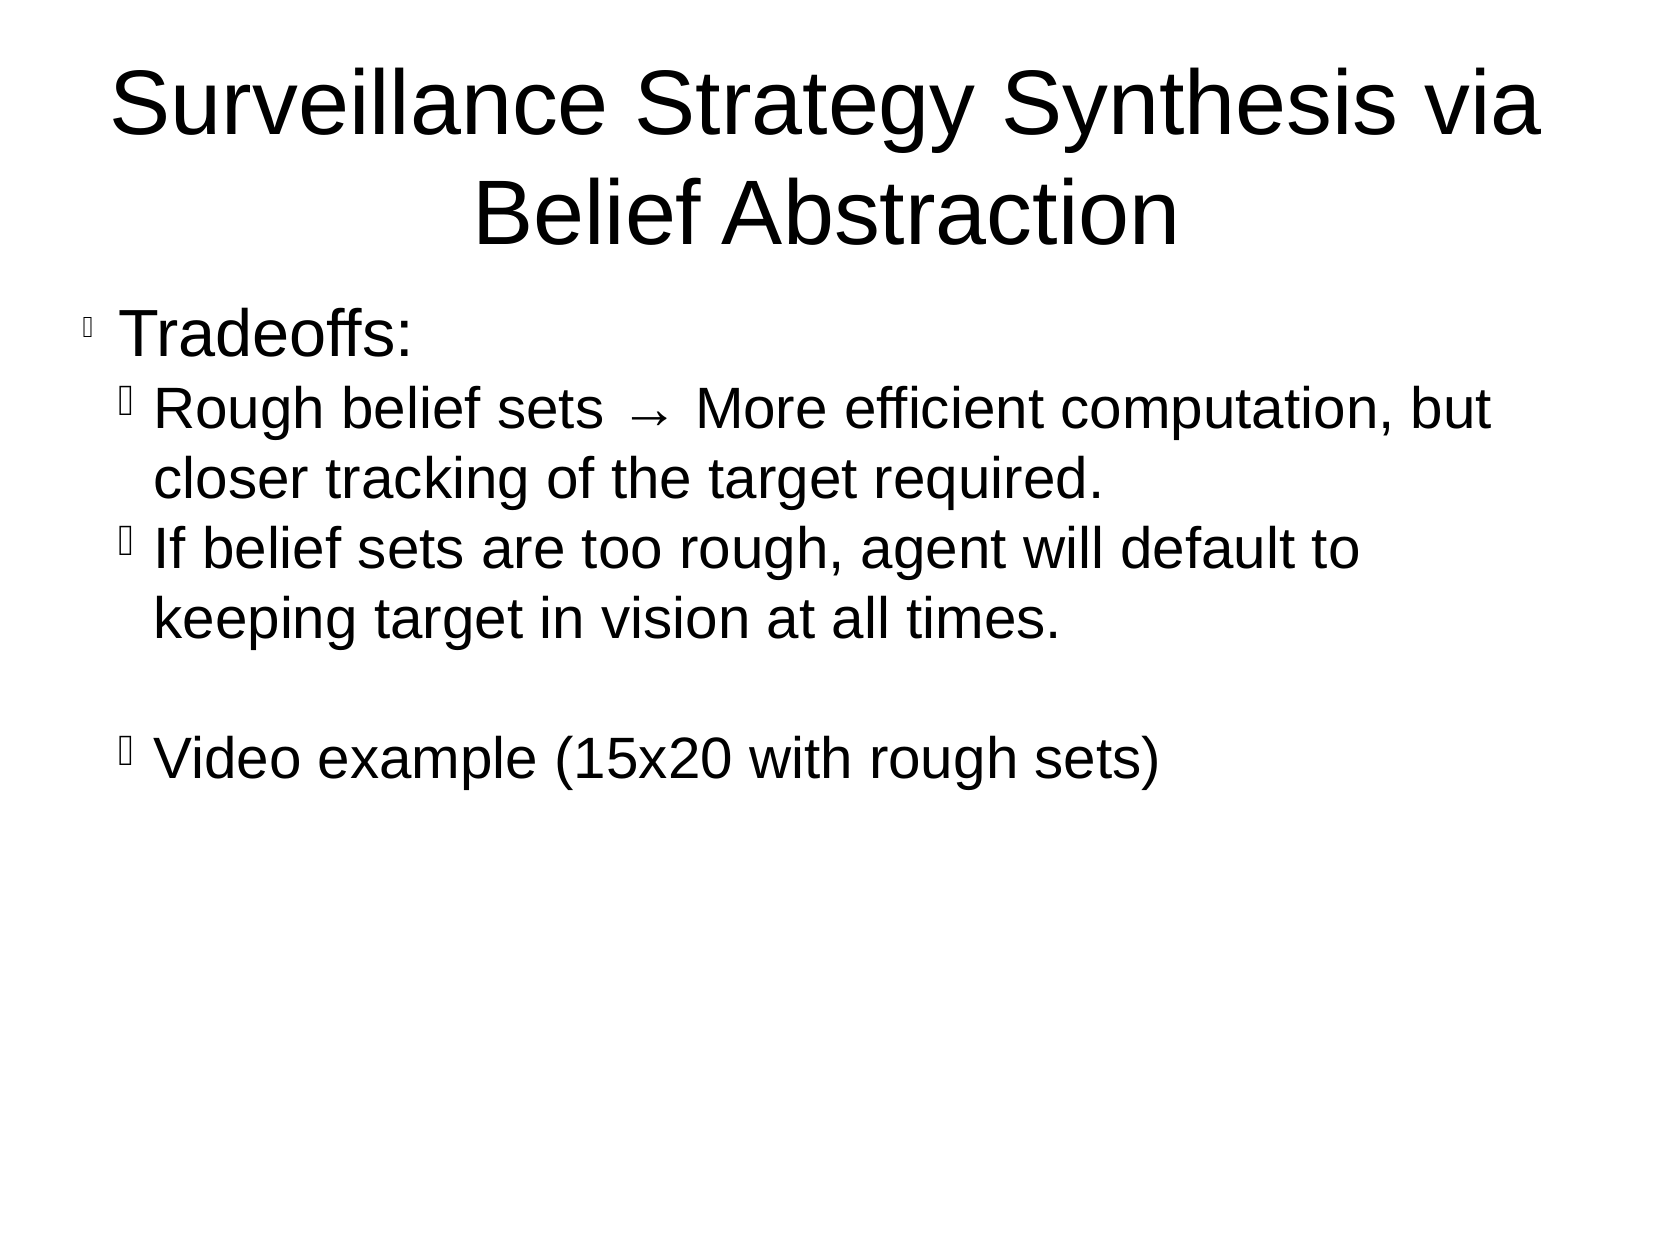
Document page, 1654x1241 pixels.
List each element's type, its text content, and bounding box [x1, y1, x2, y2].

text_box Tradeoffs: Rough belief sets → More efficient computation, but closer tracking of the target required. If belief sets are too rough, agent will default to keeping target in vision at all times. Video example (15x20 with rough sets) [82, 290, 1571, 1010]
text_box Surveillance Strategy Synthesis via Belief Abstraction [82, 49, 1571, 257]
